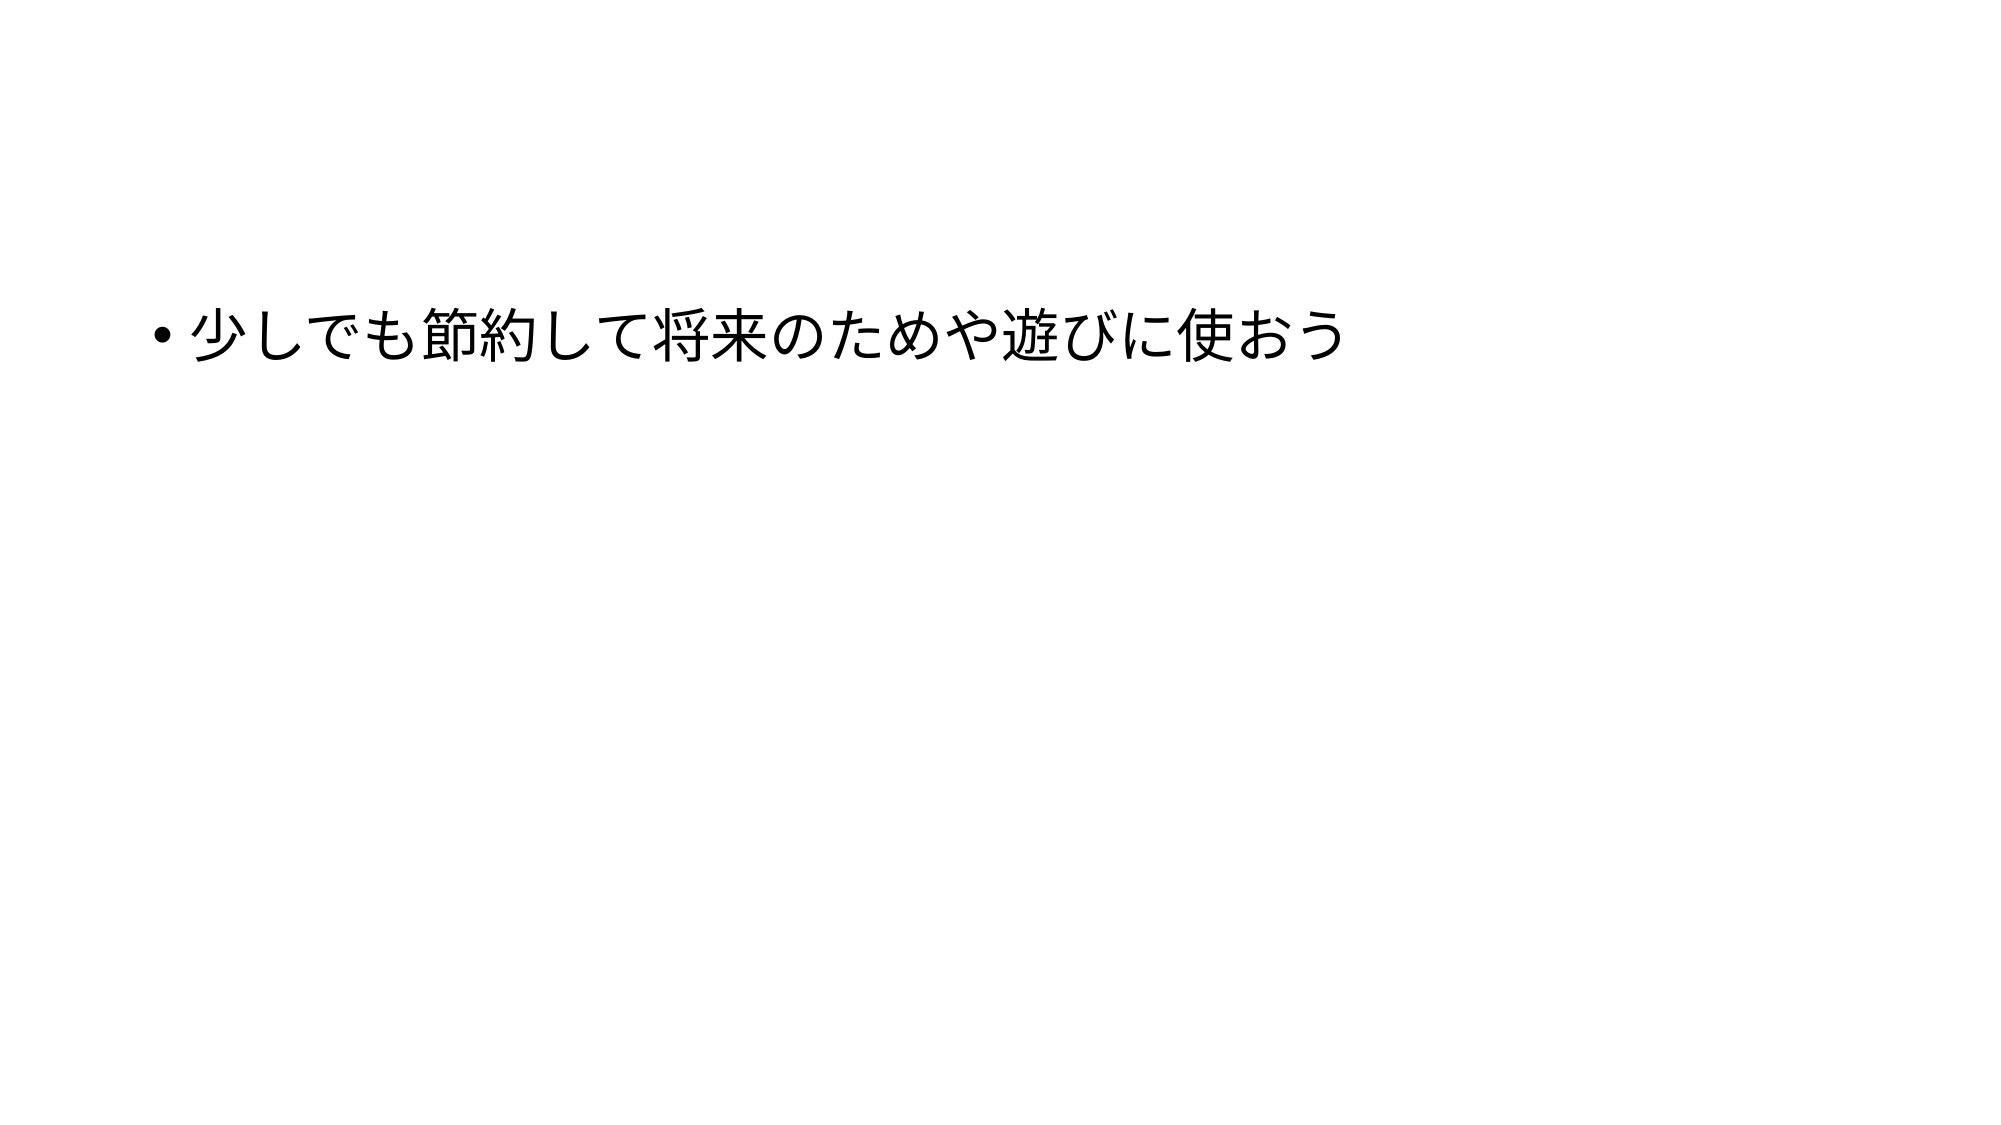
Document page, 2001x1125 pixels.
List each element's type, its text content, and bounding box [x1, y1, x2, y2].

list 少しでも節約して将来のためや遊びに使おう [137, 299, 1863, 1014]
